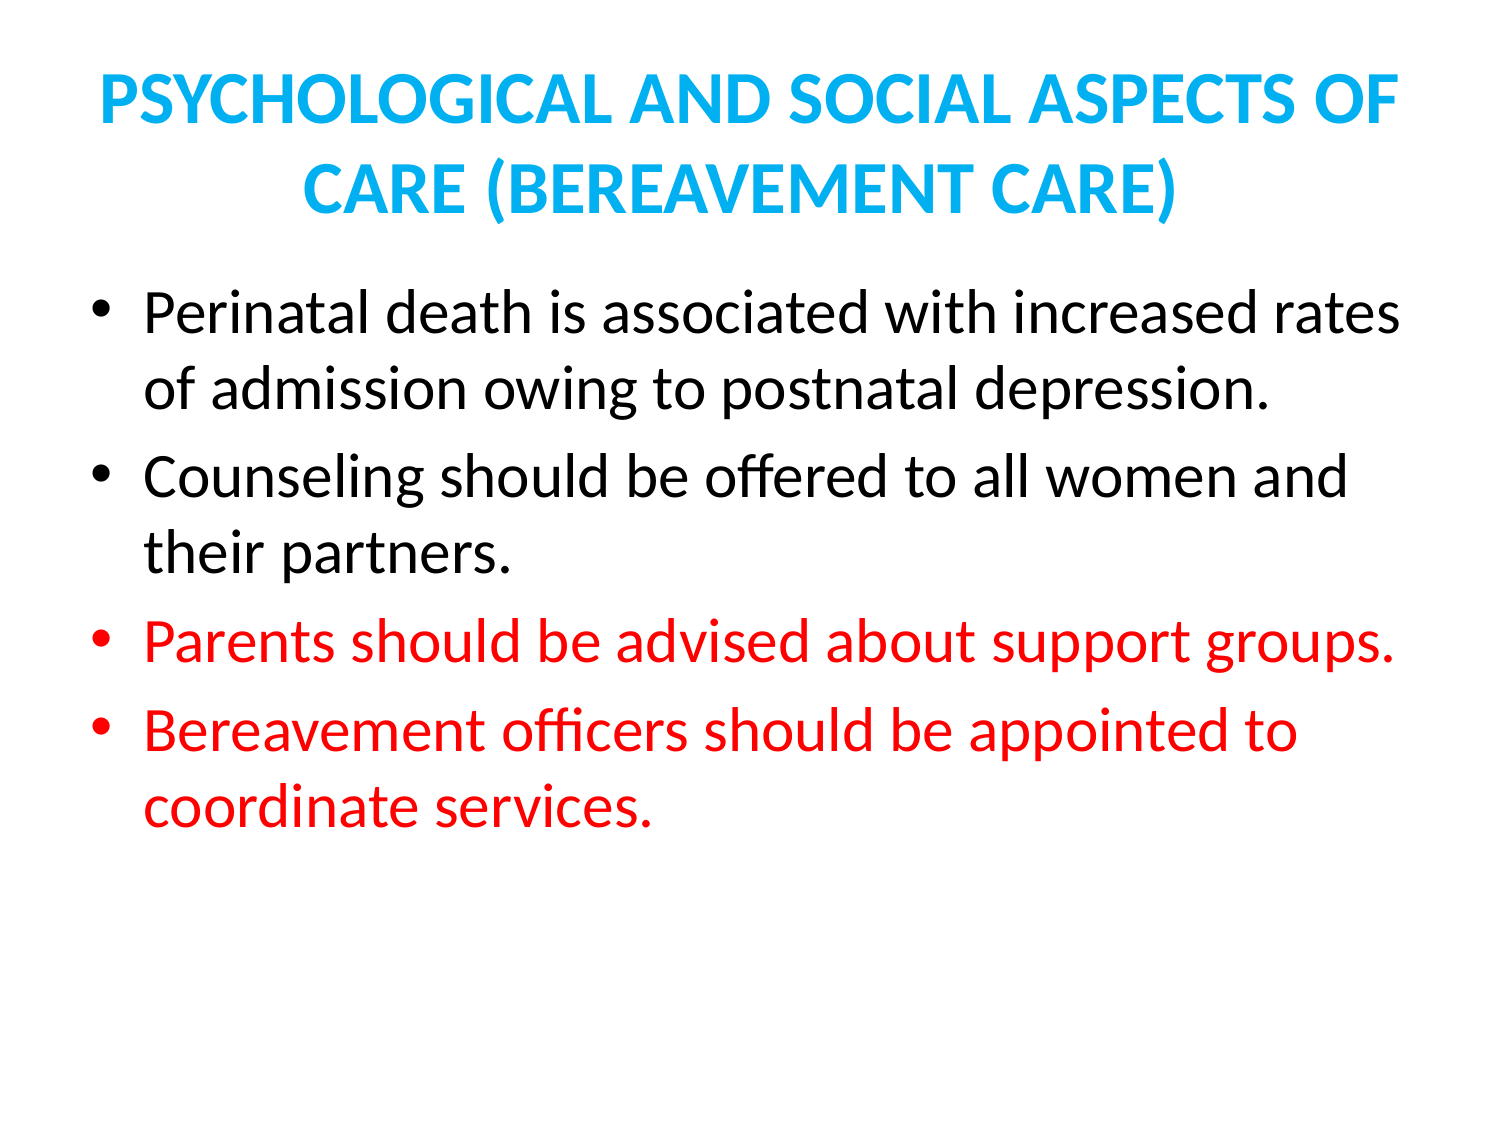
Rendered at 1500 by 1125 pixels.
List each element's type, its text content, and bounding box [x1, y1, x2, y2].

list Perinatal death is associated with increased rates of admission owing to postnatal depression. Counseling should be offered to all women and their partners. Parents should be advised about support groups. Bereavement officers should be appointed to coordinate services. [75, 262, 1425, 1005]
title PSYCHOLOGICAL AND SOCIAL ASPECTS OF CARE (BEREAVEMENT CARE) [75, 45, 1425, 233]
